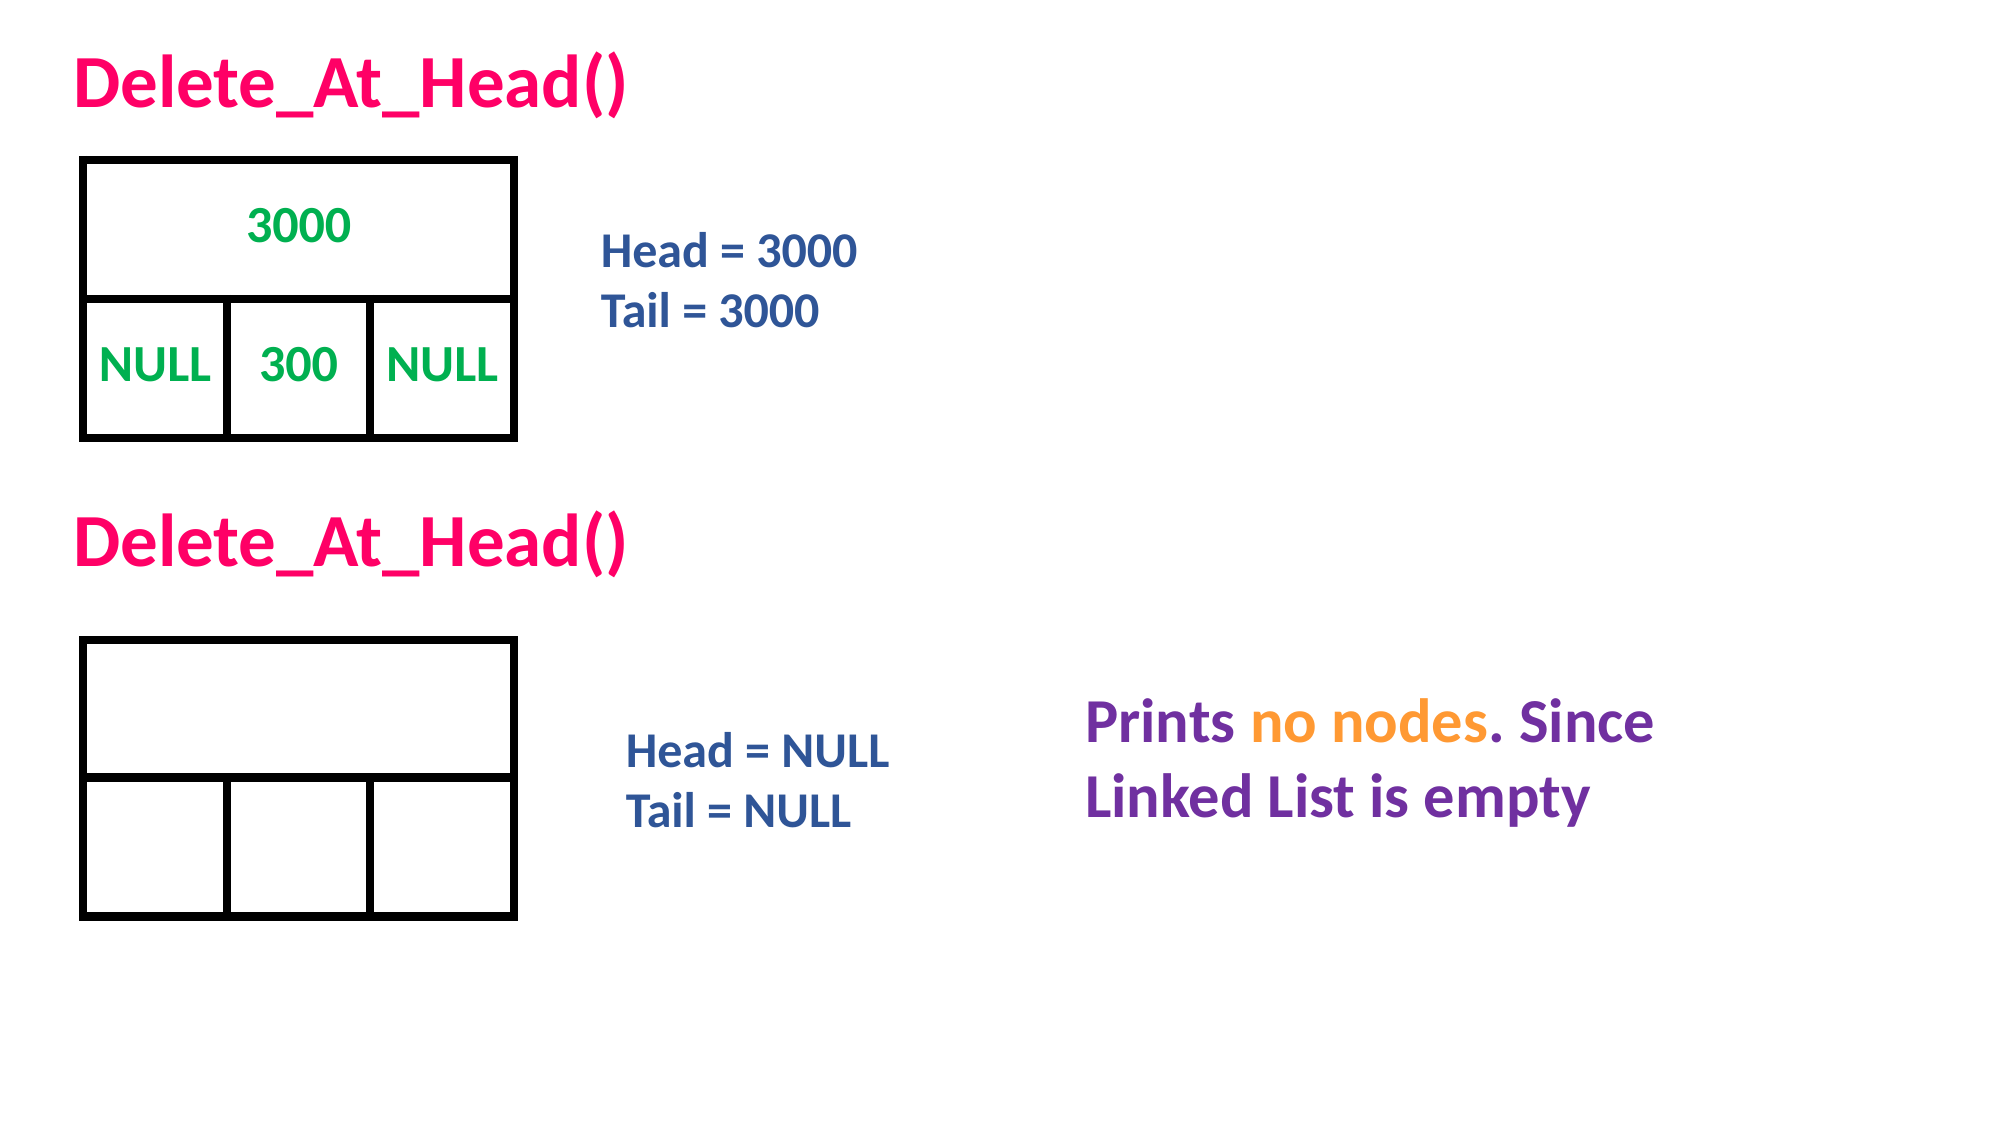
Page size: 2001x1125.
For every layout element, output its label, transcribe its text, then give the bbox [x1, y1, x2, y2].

table_cell NULL [87, 303, 223, 434]
table_header 3000 [87, 164, 510, 295]
text_box Delete_At_Head() [58, 484, 1402, 590]
text_box Head = 3000 Tail = 3000 [586, 210, 932, 345]
table_cell 300 [231, 303, 366, 434]
table_cell [231, 782, 366, 912]
table_cell [374, 782, 510, 912]
table_header [87, 644, 510, 773]
table_cell NULL [374, 303, 510, 434]
text_box Delete_At_Head() [58, 25, 1059, 131]
text_box Prints no nodes. Since Linked List is empty [1070, 673, 1734, 838]
text_box Head = NULL Tail = NULL [611, 710, 957, 845]
table_cell [87, 782, 223, 912]
